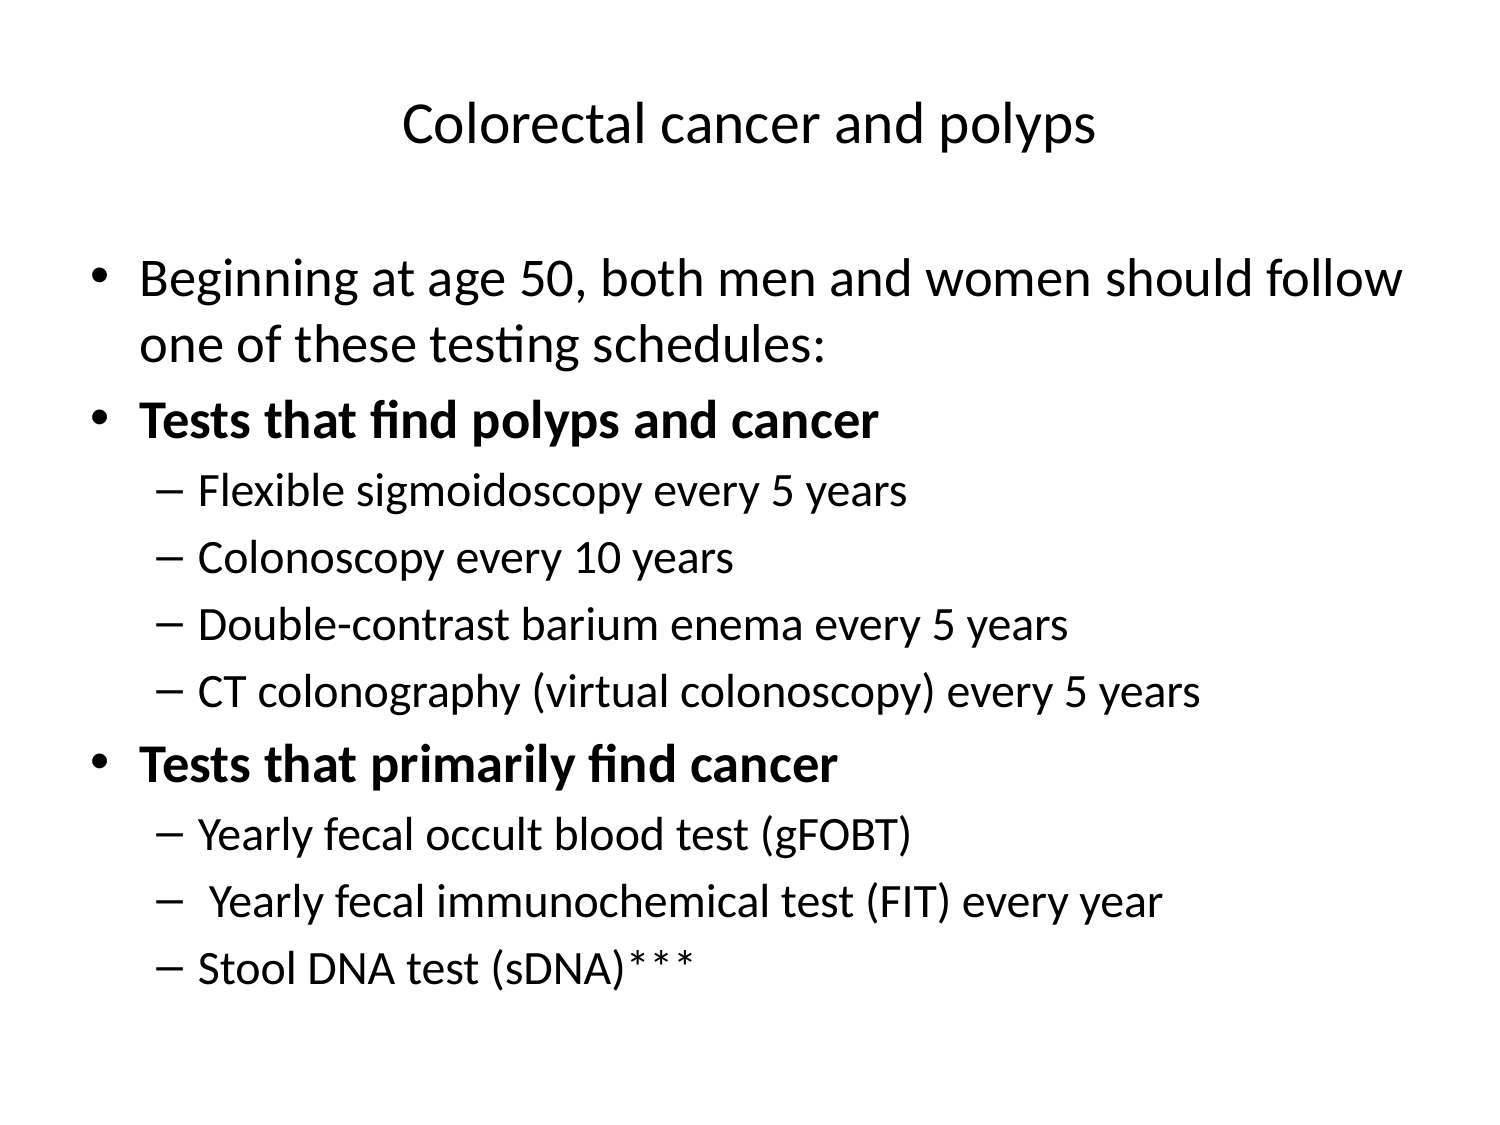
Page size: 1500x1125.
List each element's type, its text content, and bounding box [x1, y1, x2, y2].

title Colorectal cancer and polyps [75, 75, 1425, 234]
list Beginning at age 50, both men and women should follow one of these testing schedules: Tests that find polyps and cancer Flexible sigmoidoscopy every 5 years Colonoscopy every 10 years Double-contrast barium enema every 5 years CT colonography (virtual colonoscopy) every 5 years Tests that primarily find cancer Yearly fecal occult blood test (gFOBT) Yearly fecal immunochemical test (FIT) every year Stool DNA test (sDNA)*** [75, 234, 1425, 1005]
